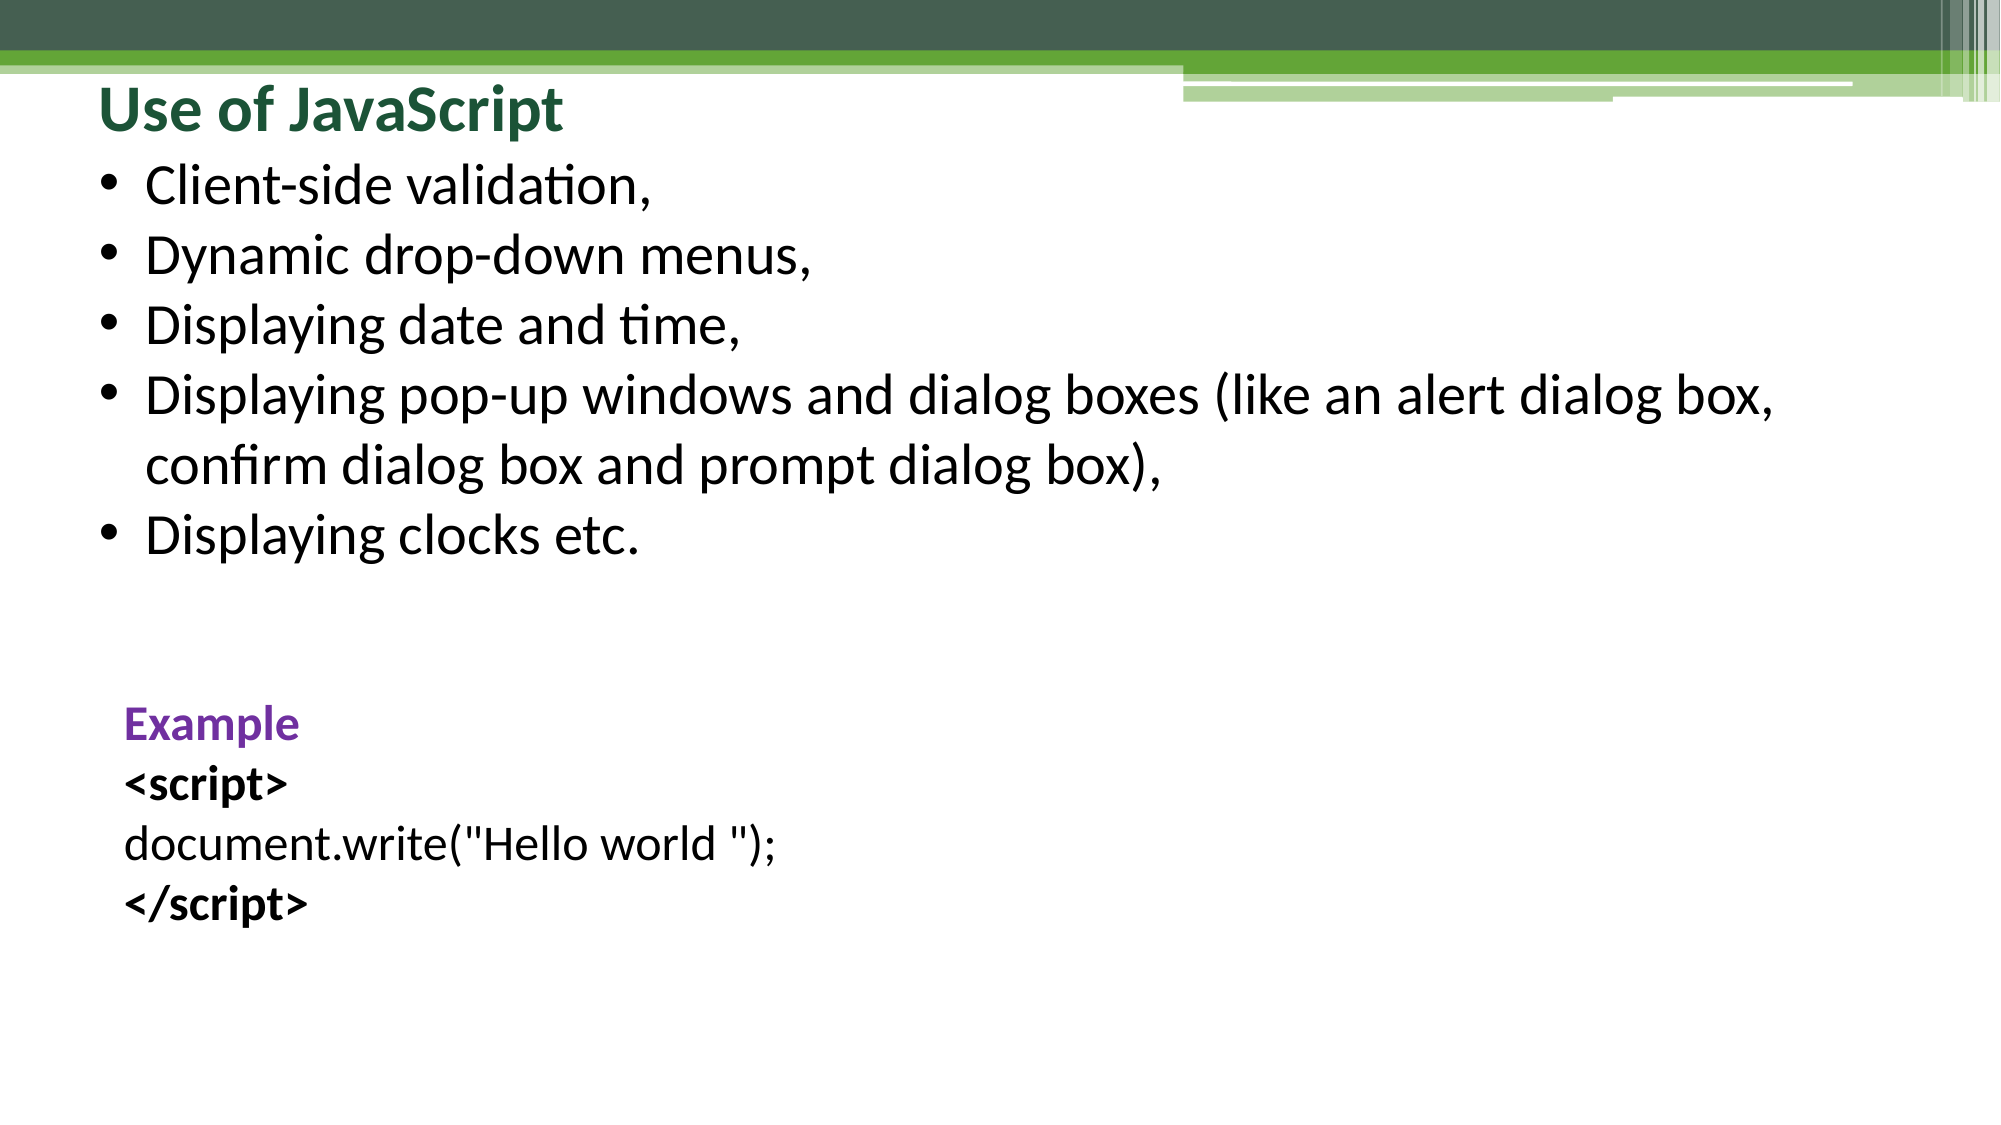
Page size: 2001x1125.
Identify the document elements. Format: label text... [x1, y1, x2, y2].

text_box Example <script> document.write("Hello world "); </script> [108, 683, 1261, 984]
text_box Client-side validation, Dynamic drop-down menus, Displaying date and time, Displaying pop-up windows and dialog boxes (like an alert dialog box, confirm dialog box and prompt dialog box), Displaying clocks etc. [84, 138, 1842, 654]
text_box Use of JavaScript [84, 57, 1303, 138]
title [39, 213, 1765, 1016]
